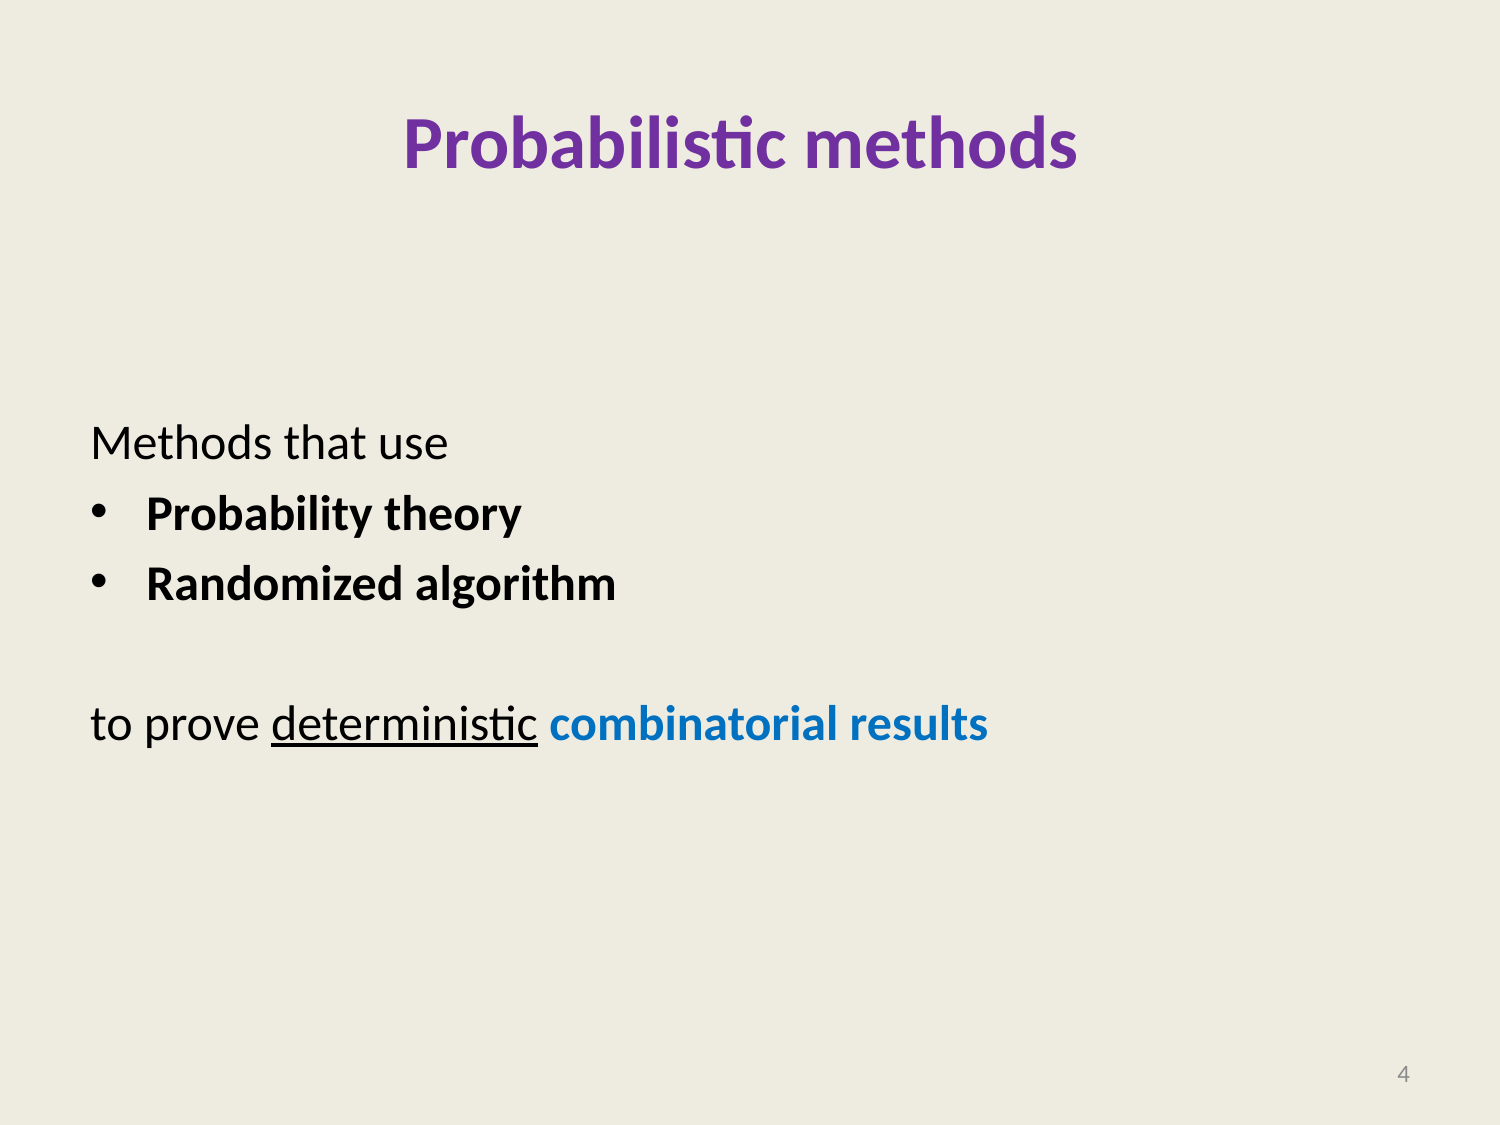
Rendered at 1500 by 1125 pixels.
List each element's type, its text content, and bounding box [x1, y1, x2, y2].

list Methods that use Probability theory Randomized algorithm to prove deterministic combinatorial results [75, 262, 1425, 1005]
slide_number 4 [1074, 1042, 1425, 1103]
title Probabilistic methods [75, 45, 1425, 233]
